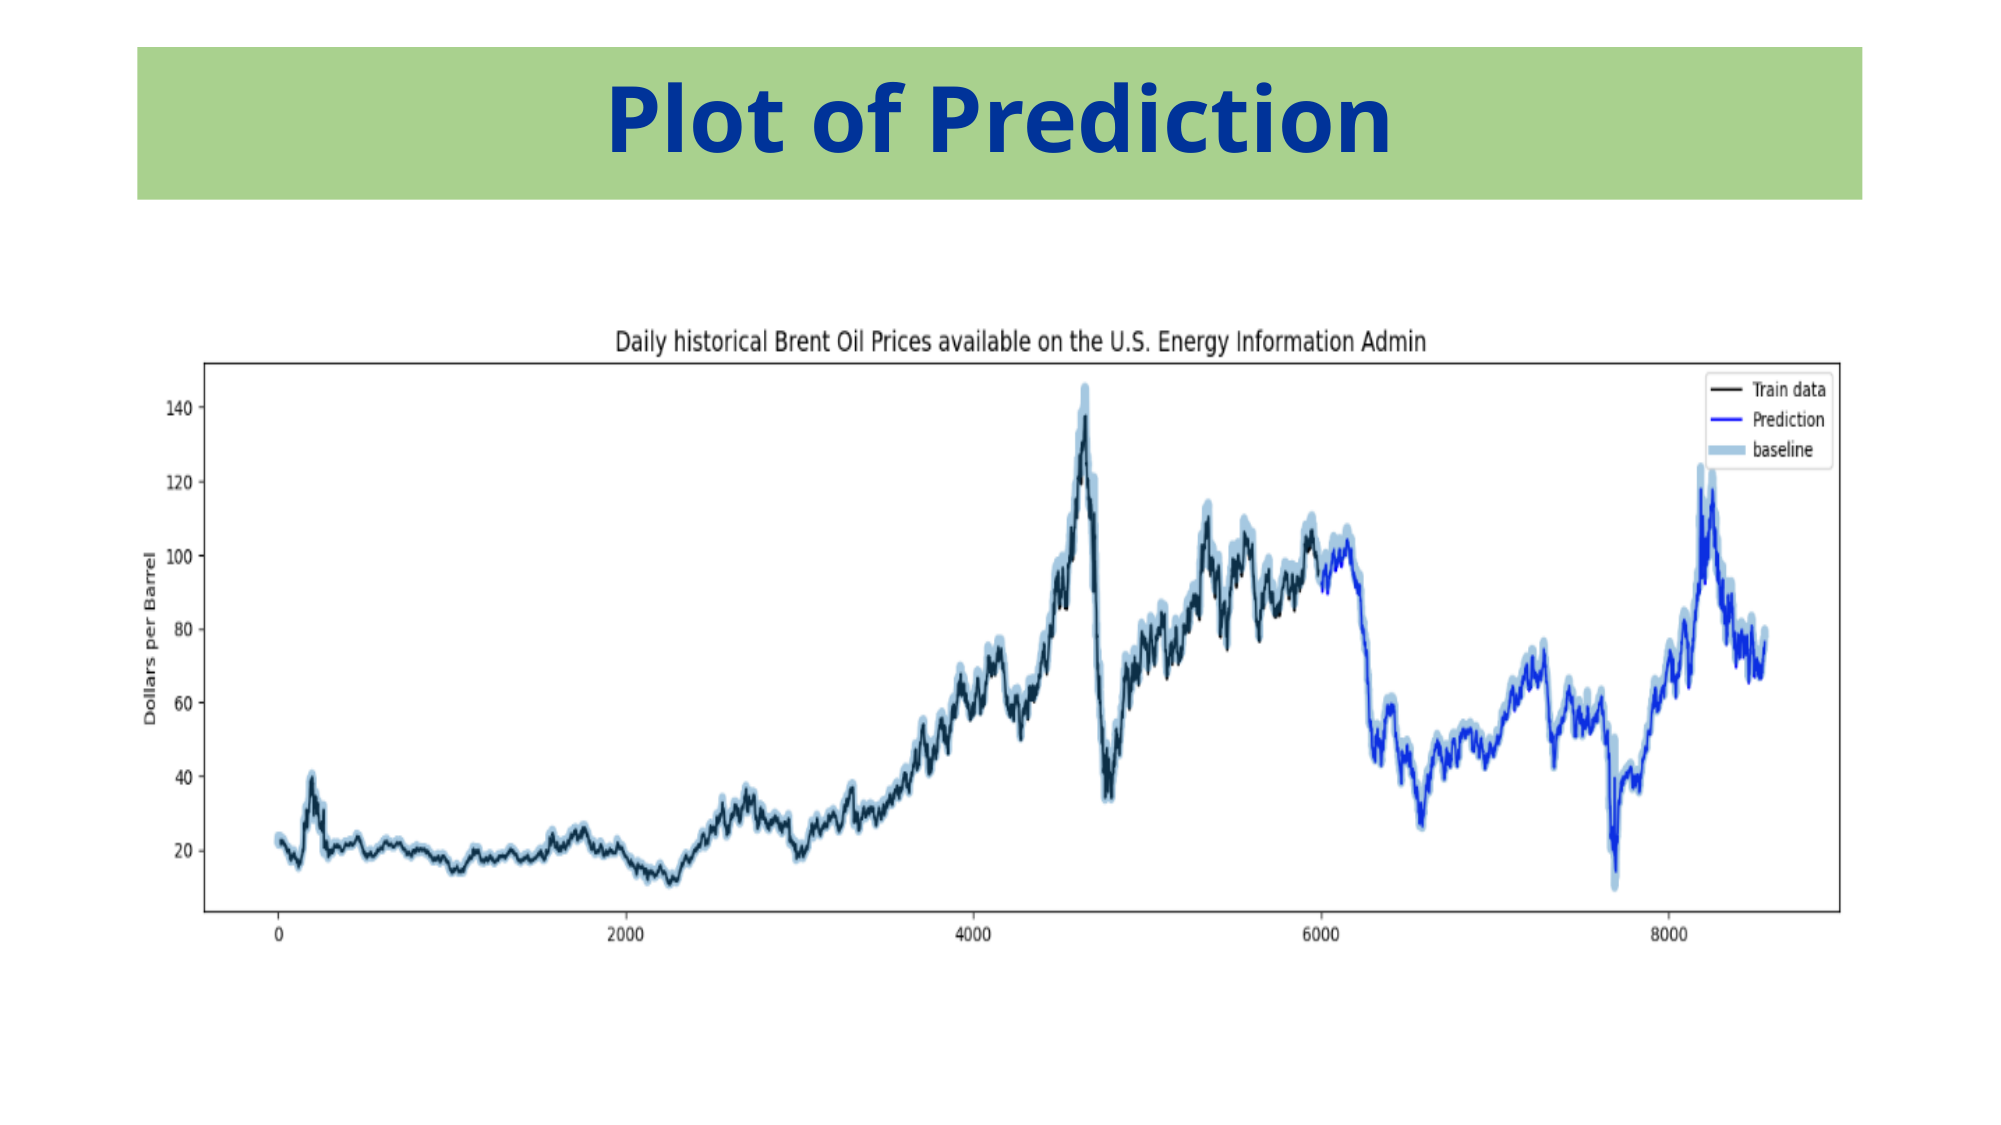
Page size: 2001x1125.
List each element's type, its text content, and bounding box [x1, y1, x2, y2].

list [137, 314, 1863, 981]
title Plot of Prediction [137, 47, 1863, 200]
